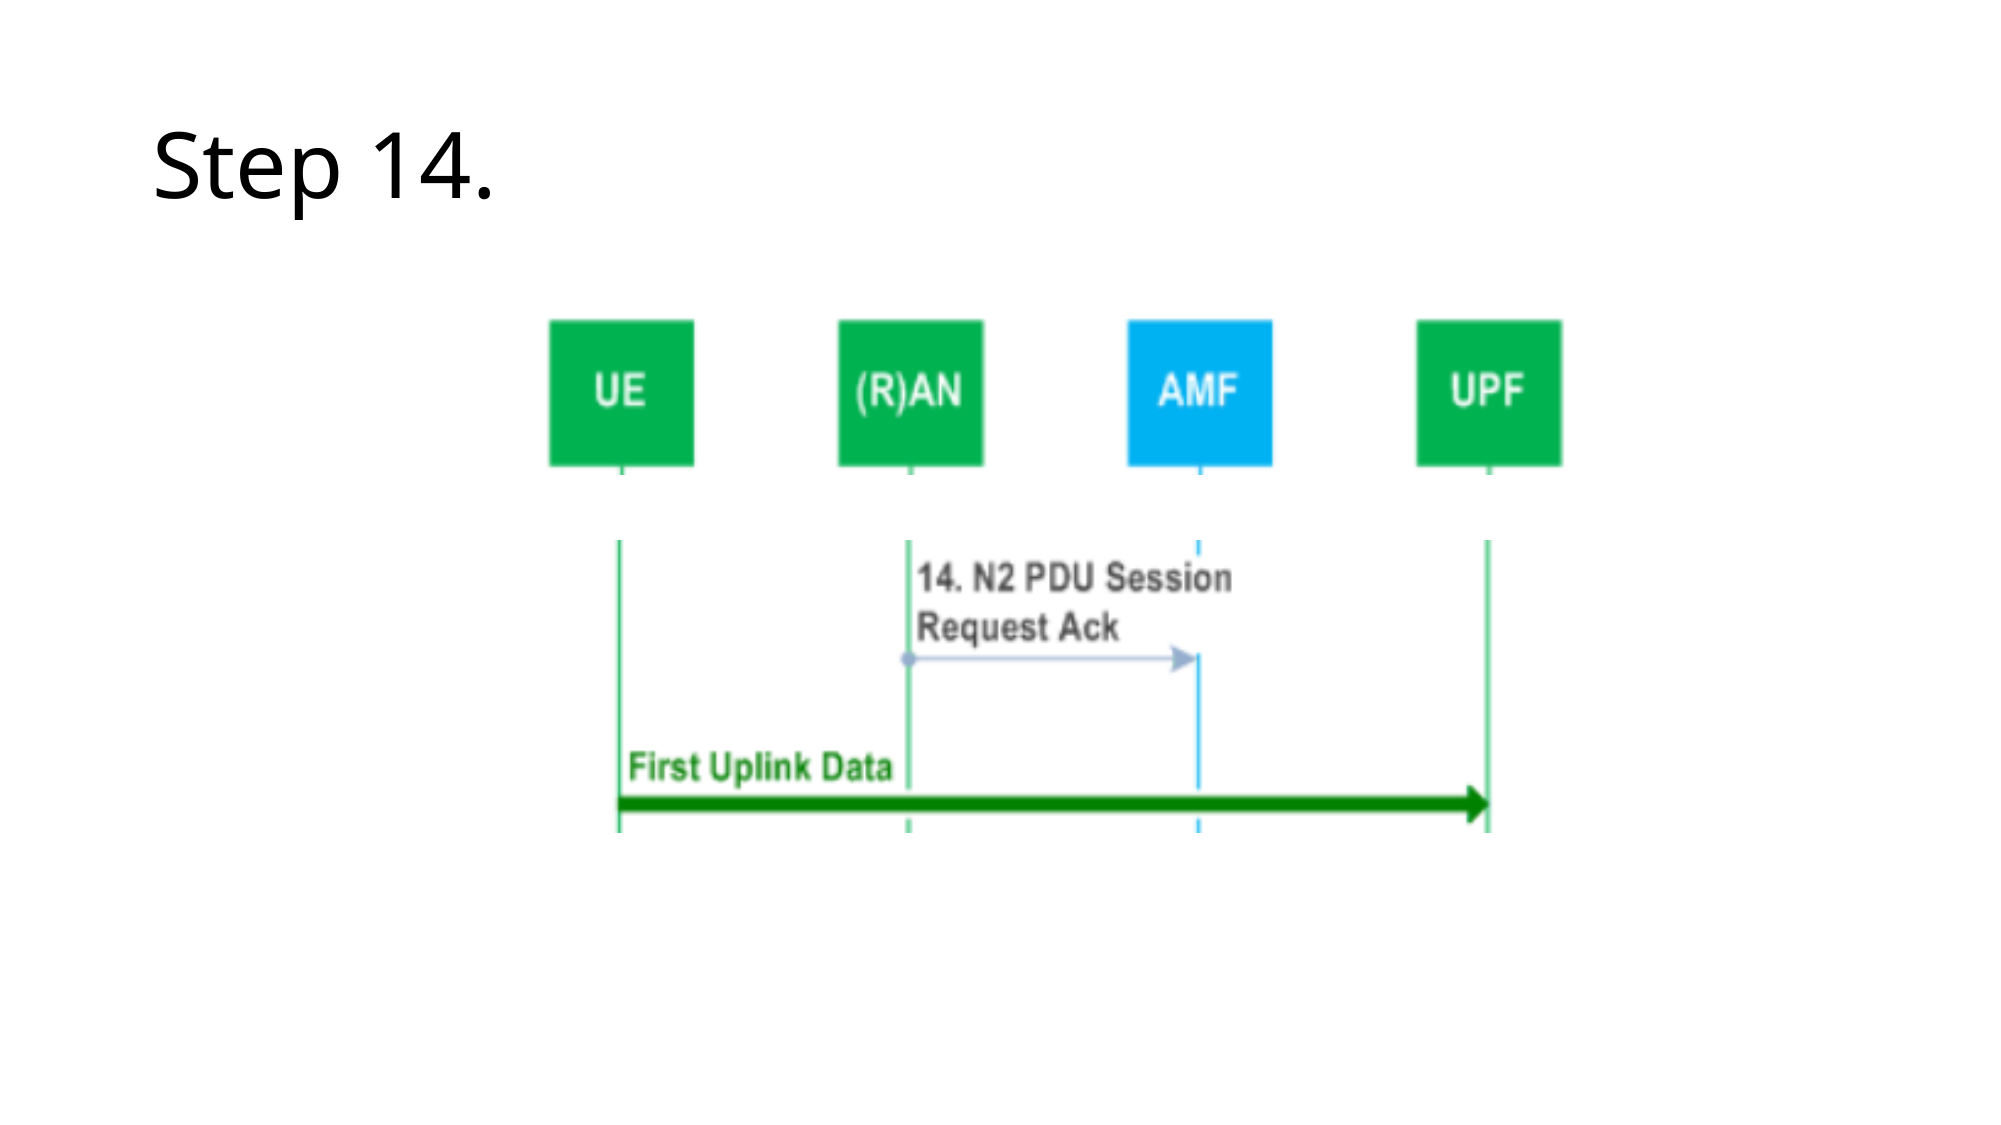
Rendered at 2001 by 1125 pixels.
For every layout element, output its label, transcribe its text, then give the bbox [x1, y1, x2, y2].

picture [521, 305, 1590, 475]
picture [555, 540, 1563, 833]
title Step 14. [137, 59, 1863, 278]
